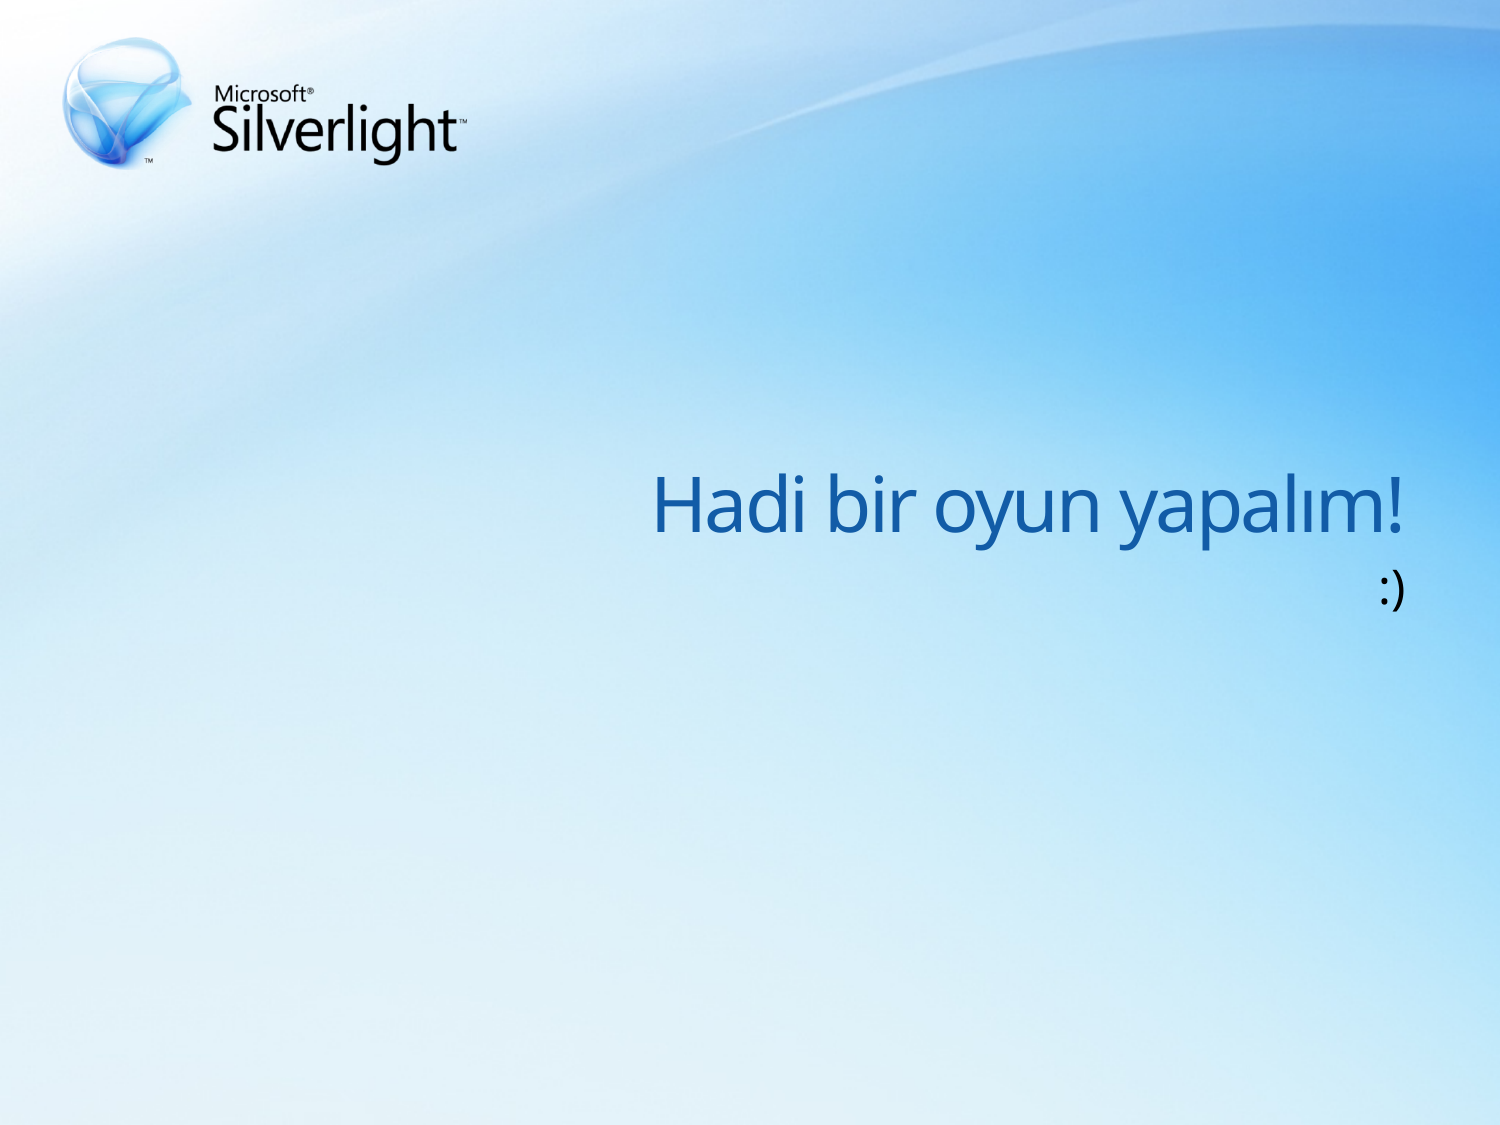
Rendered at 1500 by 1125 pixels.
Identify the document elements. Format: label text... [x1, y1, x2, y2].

subtitle :) [144, 562, 1406, 616]
title Hadi bir oyun yapalım! [88, 465, 1406, 549]
picture [0, 0, 1500, 1125]
